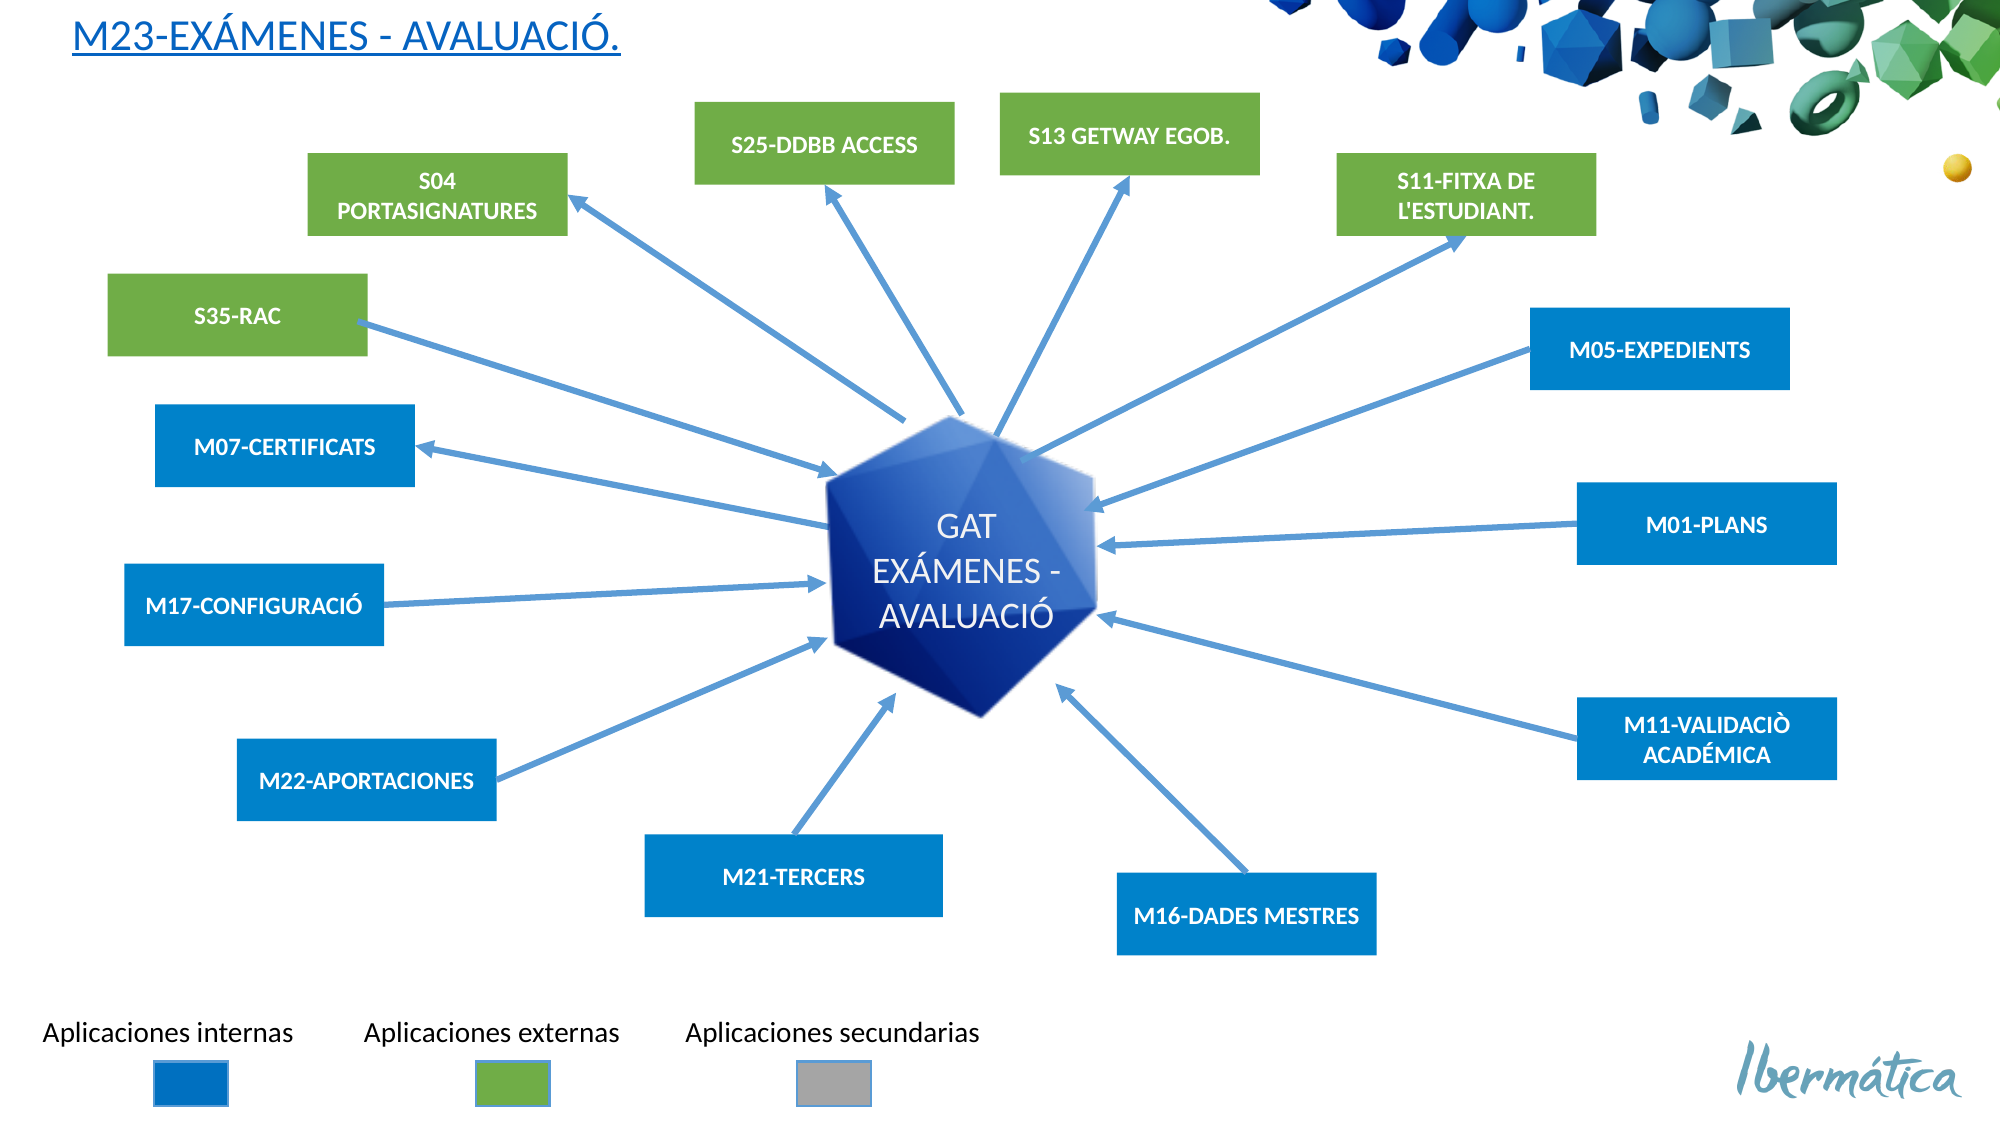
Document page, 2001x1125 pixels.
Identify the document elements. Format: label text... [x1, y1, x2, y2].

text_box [793, 692, 897, 835]
title M23-EXÁMENES - AVALUACIÓ. [56, 0, 997, 138]
text_box S04 PORTASIGNATURES [307, 153, 568, 236]
text_box S13 GETWAY EGOB. [999, 92, 1260, 176]
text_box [1083, 348, 1531, 511]
text_box M01-PLANS [1576, 482, 1837, 565]
text_box S35-RAC [107, 273, 368, 357]
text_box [496, 637, 828, 781]
text_box M16-DADES MESTRES [1116, 872, 1377, 956]
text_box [37, 1000, 988, 1107]
text_box M22-APORTACIONES [236, 738, 497, 822]
picture [1187, 0, 2000, 207]
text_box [1020, 235, 1467, 462]
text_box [1095, 614, 1578, 739]
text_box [995, 175, 1130, 437]
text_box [414, 484, 819, 528]
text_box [824, 184, 963, 416]
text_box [357, 321, 838, 476]
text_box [383, 582, 827, 606]
text_box S11-FITXA DE L'ESTUDIANT. [1336, 153, 1597, 236]
text_box M21-TERCERS [644, 834, 943, 918]
text_box M17-CONFIGURACIÓ [124, 563, 385, 647]
text_box S25-DDBB ACCESS [694, 138, 955, 185]
picture [1737, 1040, 1962, 1099]
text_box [1055, 683, 1247, 873]
text_box M05-EXPEDIENTS [1530, 307, 1790, 391]
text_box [567, 194, 819, 319]
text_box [1096, 523, 1578, 547]
text_box M07-CERTIFICATS [155, 404, 409, 488]
picture [824, 414, 1101, 722]
text_box M11-VALIDACIÒ ACADÉMICA [1577, 697, 1838, 781]
